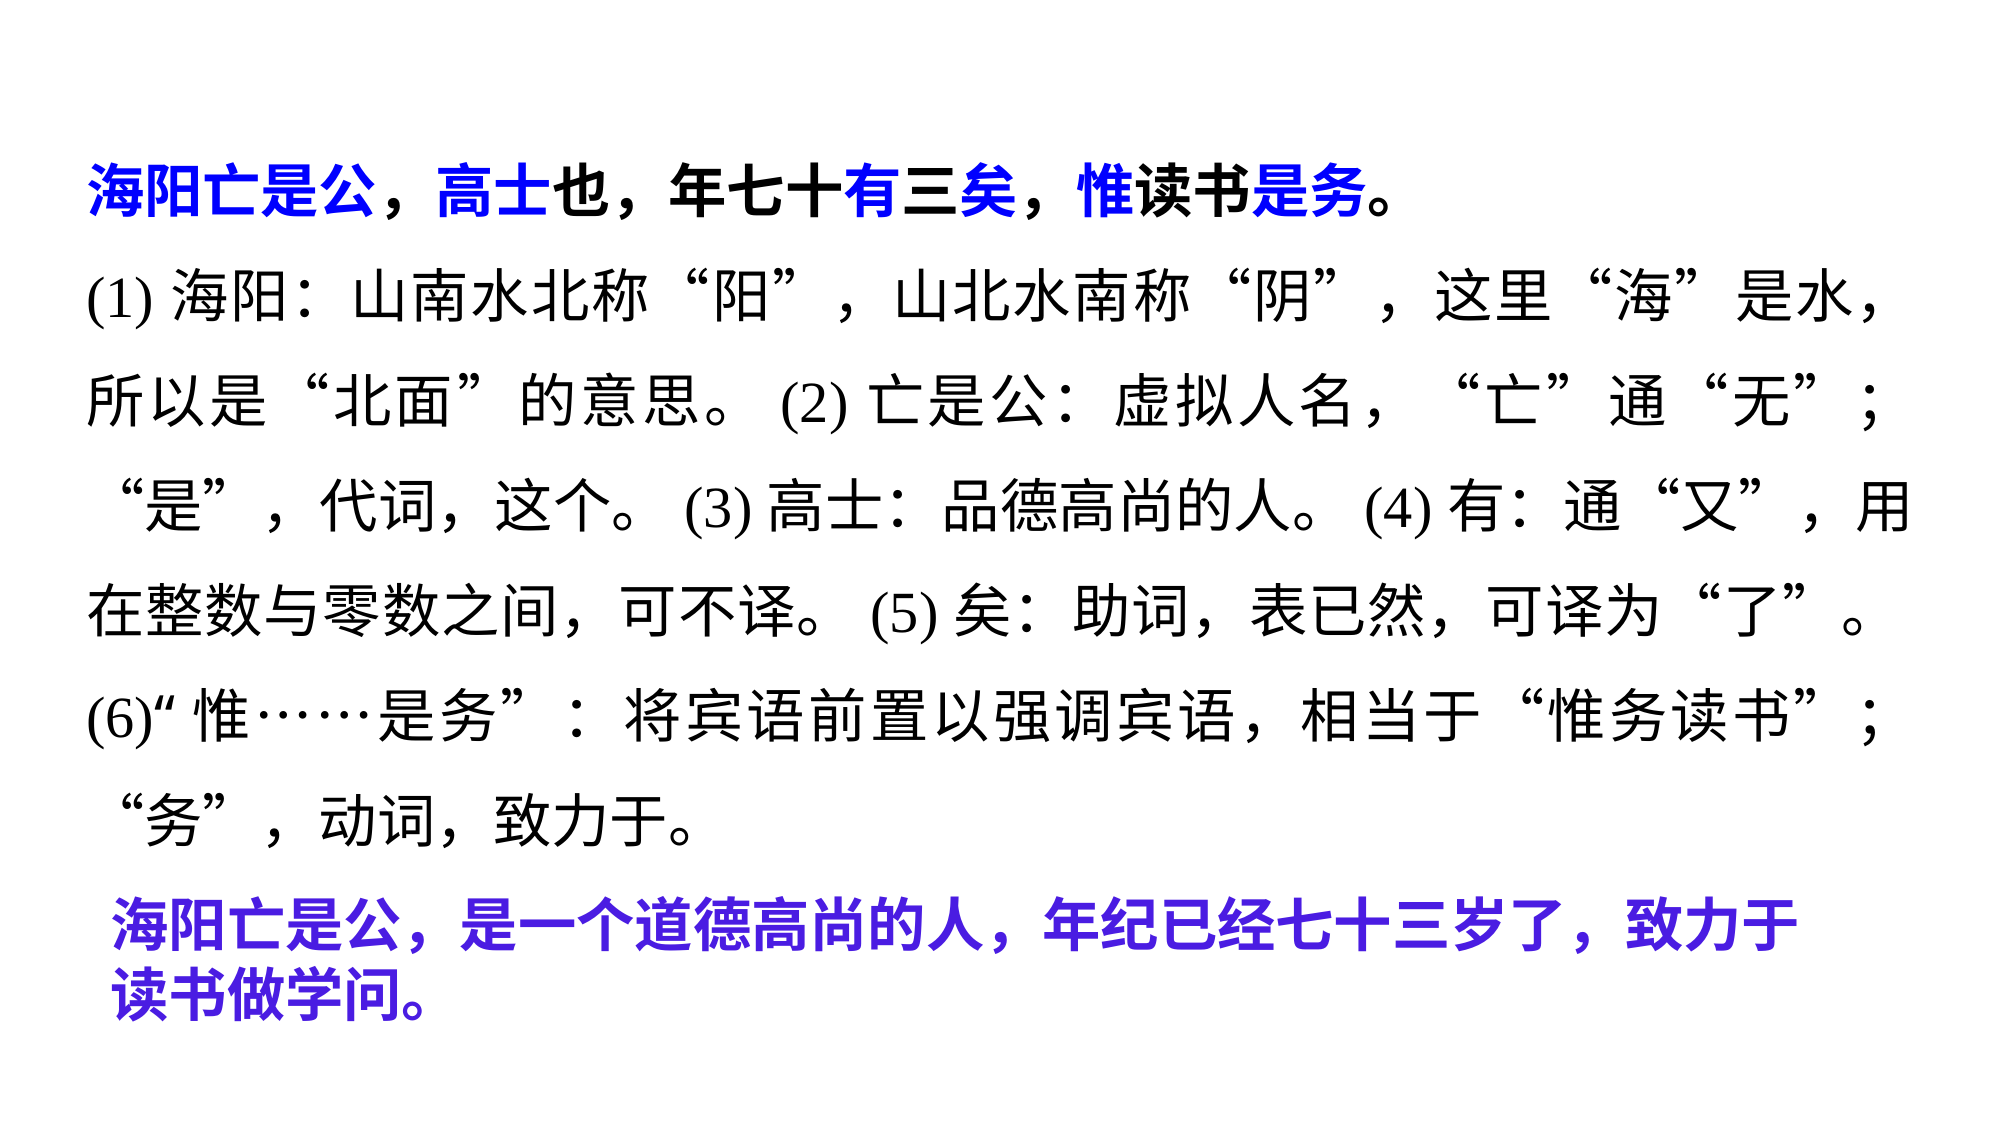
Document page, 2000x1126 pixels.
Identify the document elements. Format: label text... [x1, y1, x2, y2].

text_box 海阳亡是公，是一个道德高尚的人，年纪已经七十三岁了，致力于读书做学问。 [95, 880, 1833, 1036]
text_box 海阳亡是公，高士也，年七十有三矣，惟读书是务。 (1)海阳：山南水北称“阳”，山北水南称“阴”，这里“海”是水，所以是“北面”的意思。(2)亡是公：虚拟人名，“亡”通“无”；“是”，代词，这个。(3)高士：品德高尚的人。(4)有：通“又”，用在整数与零数之间，可不译。(5)矣：助词，表已然，可译为“了”。(6)“惟……是务”：将宾语前置以强调宾语，相当于“惟务读书”；“务”，动词，致力于。 [66, 109, 1934, 864]
